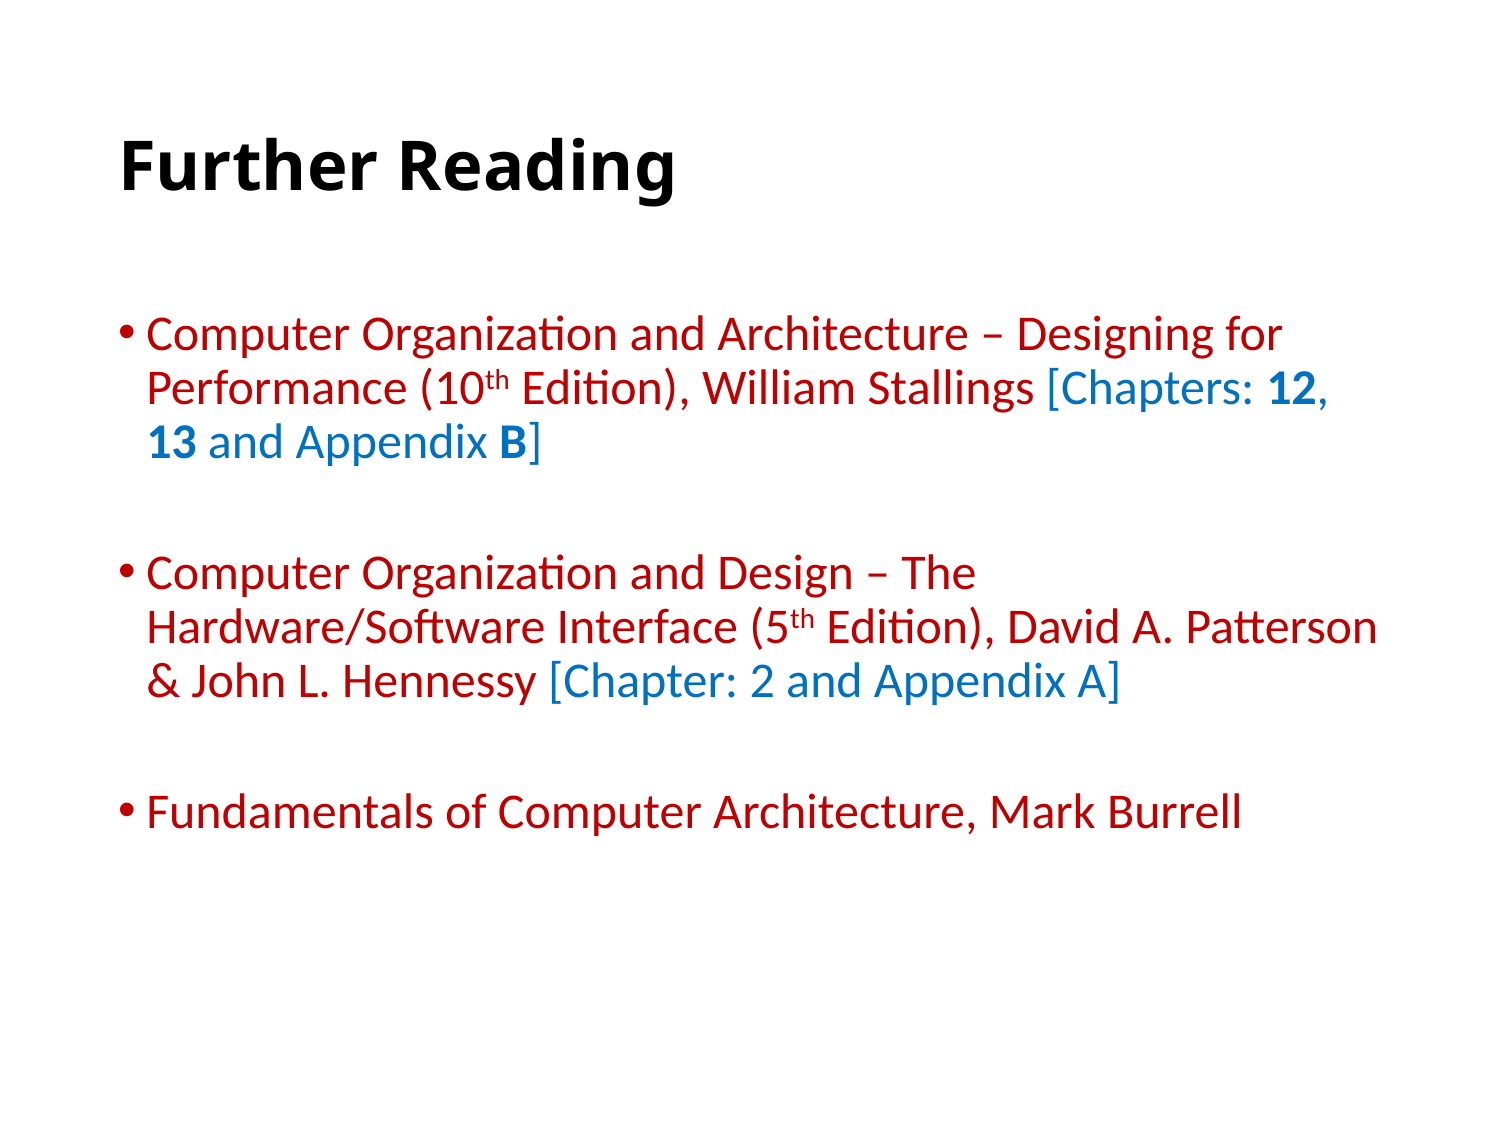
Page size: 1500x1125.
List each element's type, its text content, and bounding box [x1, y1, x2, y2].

title Further Reading [103, 59, 1397, 278]
list Computer Organization and Architecture – Designing for Performance (10th Edition), William Stallings [Chapters: 12, 13 and Appendix B] Computer Organization and Design – The Hardware/Software Interface (5th Edition), David A. Patterson & John L. Hennessy [Chapter: 2 and Appendix A] Fundamentals of Computer Architecture, Mark Burrell [103, 299, 1397, 1014]
